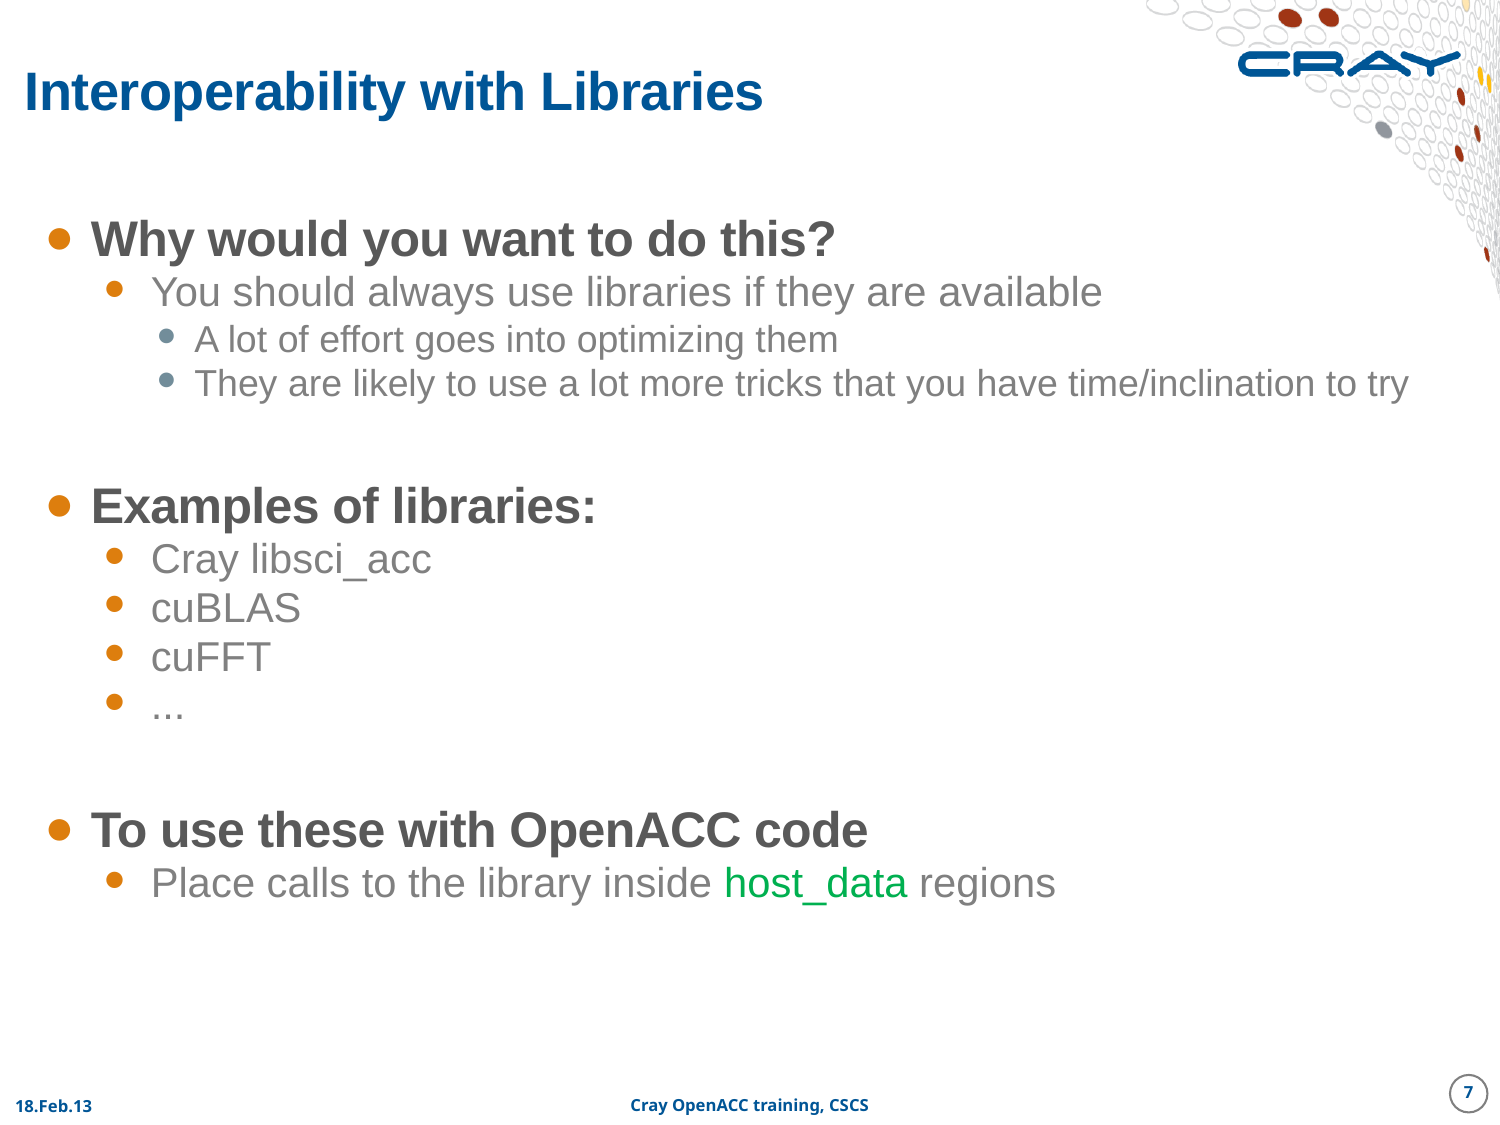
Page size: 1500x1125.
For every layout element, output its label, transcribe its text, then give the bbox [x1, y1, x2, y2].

slide_number 7 [1448, 1073, 1489, 1114]
title Interoperability with Libraries [24, 24, 1225, 163]
footer Cray OpenACC training, CSCS [512, 1087, 988, 1125]
picture [0, 0, 1500, 1125]
list Why would you want to do this? You should always use libraries if they are available A lot of effort goes into optimizing them They are likely to use a lot more tricks that you have time/inclination to try Examples of libraries: Cray libsci_acc cuBLAS cuFFT ... To use these with OpenACC code Place calls to the library inside host_data regions [29, 208, 1459, 1071]
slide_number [0, 1087, 350, 1125]
